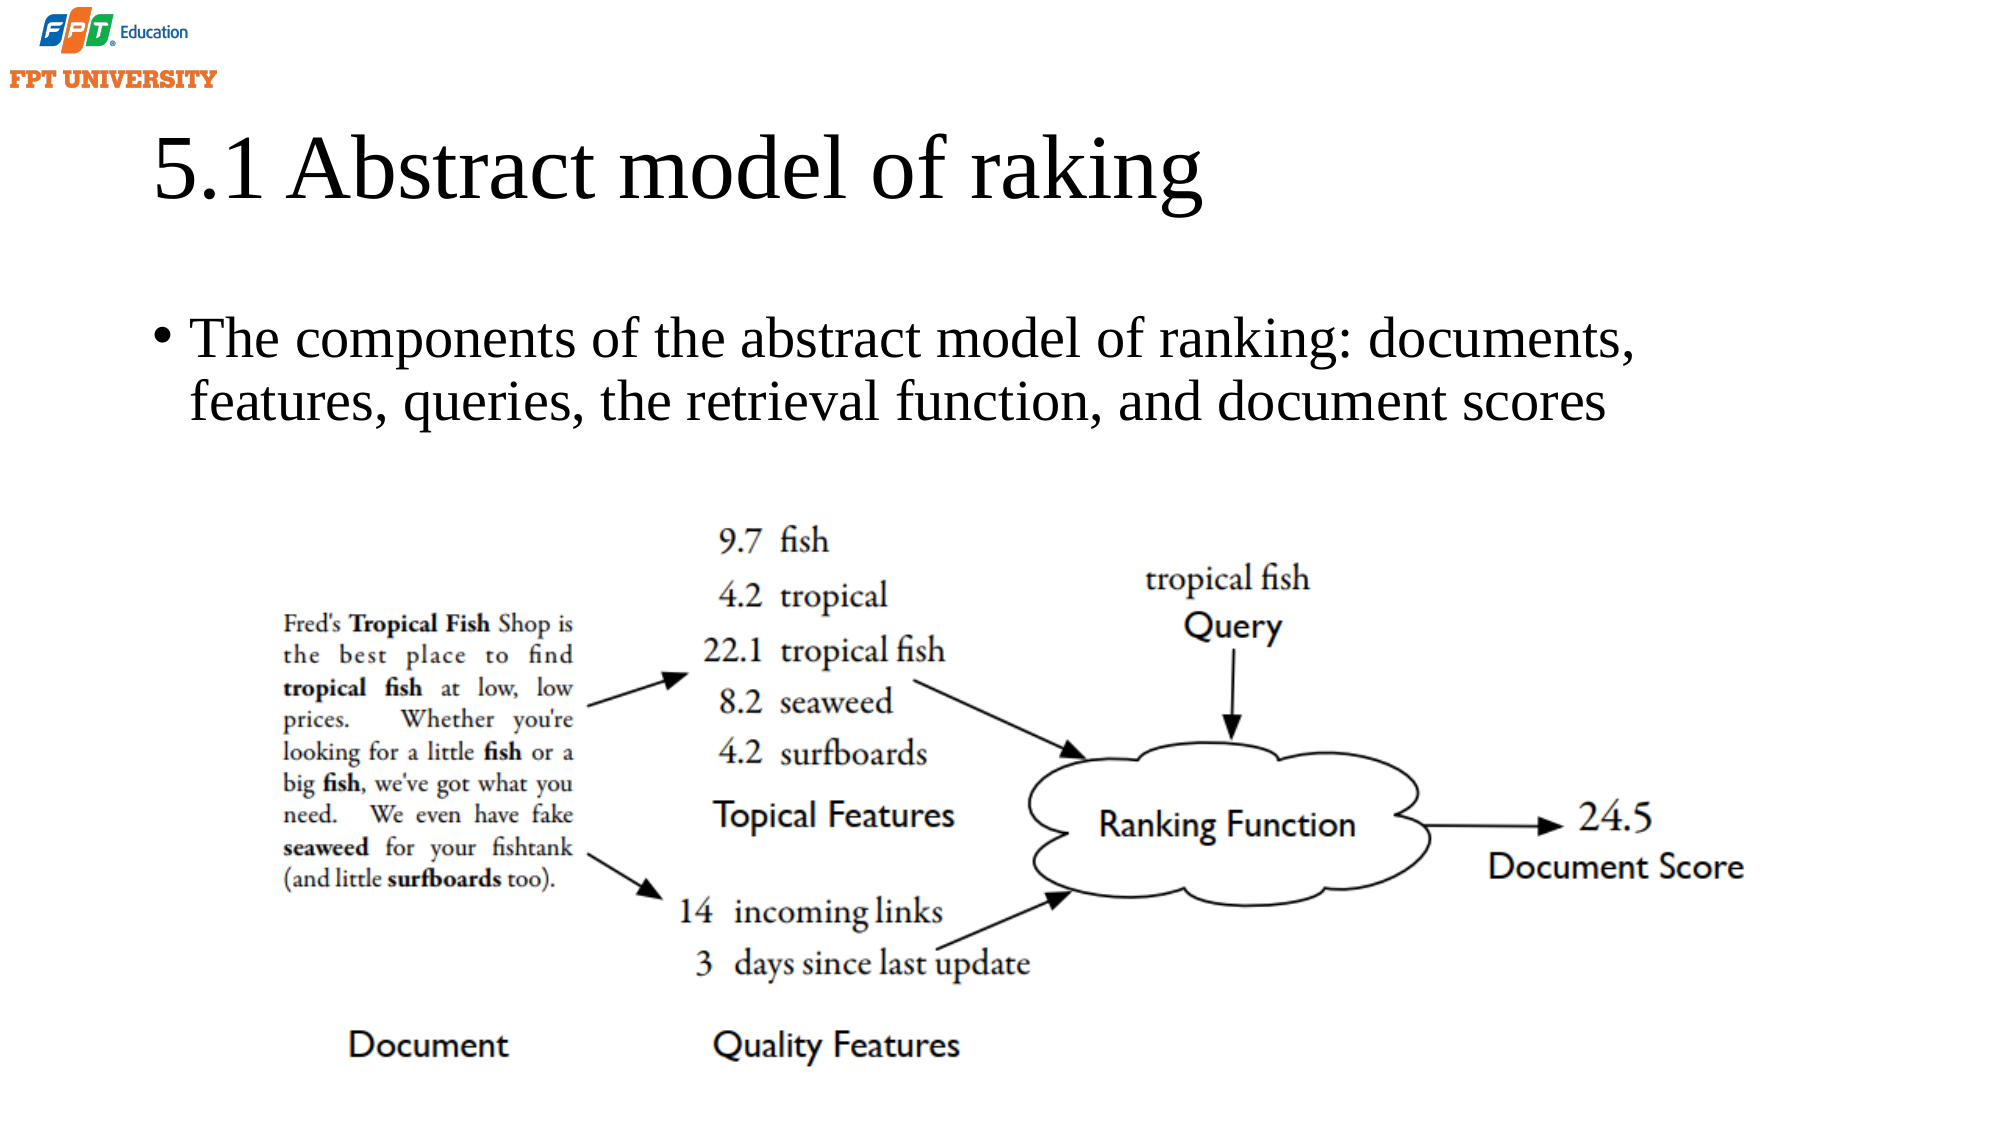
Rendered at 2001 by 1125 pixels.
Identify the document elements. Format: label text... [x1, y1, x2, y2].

list The components of the abstract model of ranking: documents, features, queries, the retrieval function, and document scores [137, 299, 1863, 1014]
picture [274, 516, 1755, 1076]
title 5.1 Abstract model of raking [137, 59, 1863, 278]
picture [10, 7, 217, 88]
